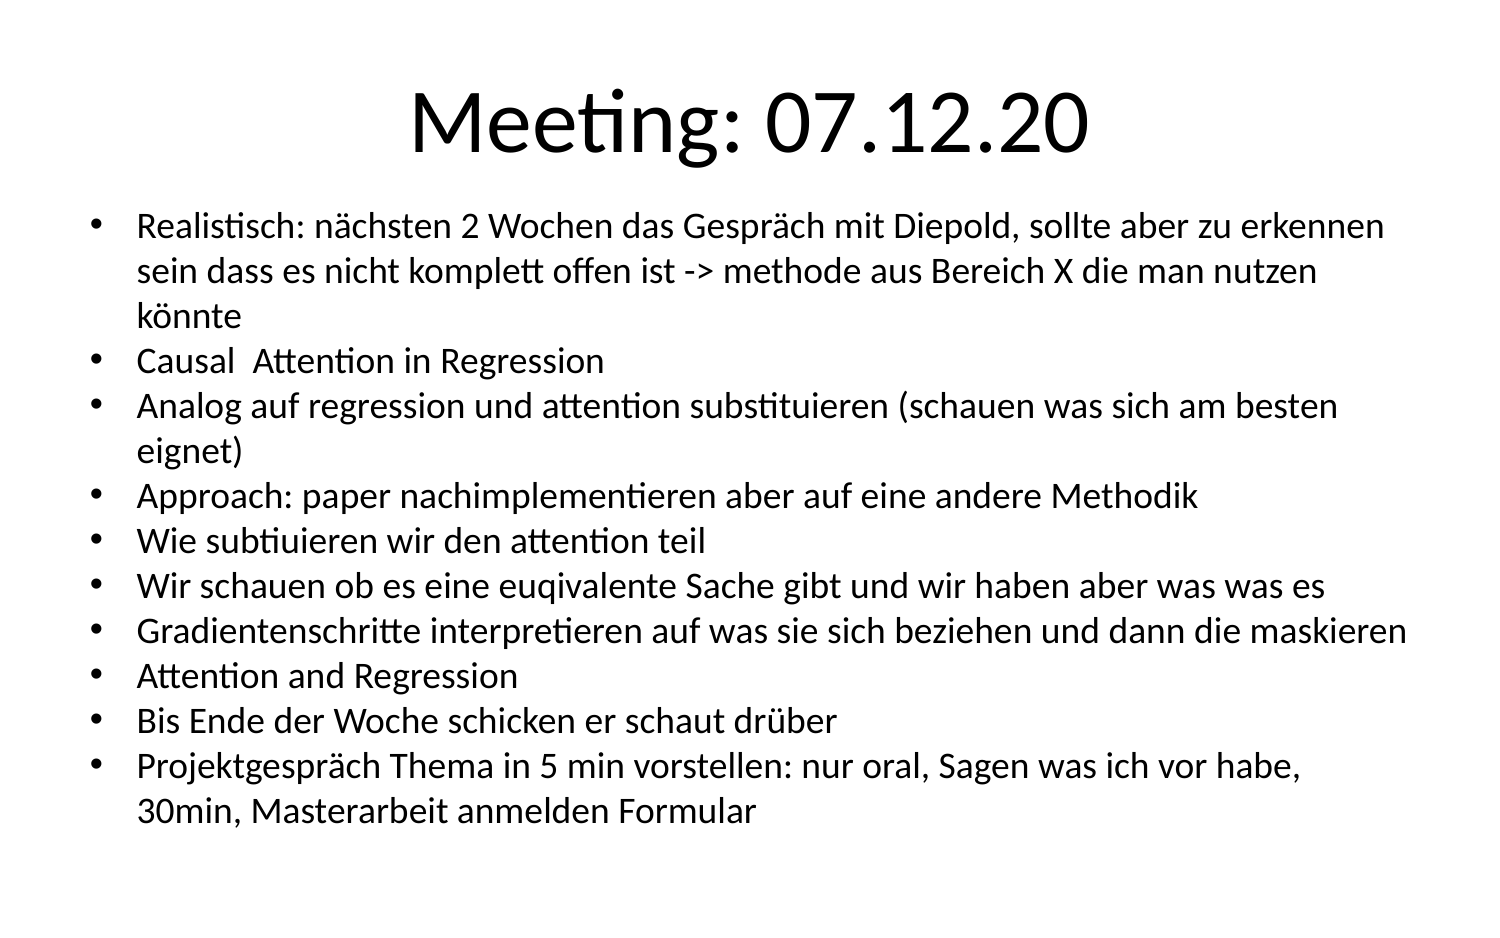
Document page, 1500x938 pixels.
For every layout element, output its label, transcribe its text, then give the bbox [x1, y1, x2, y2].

title Meeting: 07.12.20 [75, 37, 1425, 193]
text_box Realistisch: nächsten 2 Wochen das Gespräch mit Diepold, sollte aber zu erkennen sein dass es nicht komplett offen ist -> methode aus Bereich X die man nutzen könnte Causal Attention in Regression Analog auf regression und attention substituieren (schauen was sich am besten eignet) Approach: paper nachimplementieren aber auf eine andere Methodik Wie subtiuieren wir den attention teil Wir schauen ob es eine euqivalente Sache gibt und wir haben aber was was es Gradientenschritte interpretieren auf was sie sich beziehen und dann die maskieren Attention and Regression Bis Ende der Woche schicken er schaut drüber Projektgespräch Thema in 5 min vorstellen: nur oral, Sagen was ich vor habe, 30min, Masterarbeit anmelden Formular [74, 193, 1425, 884]
